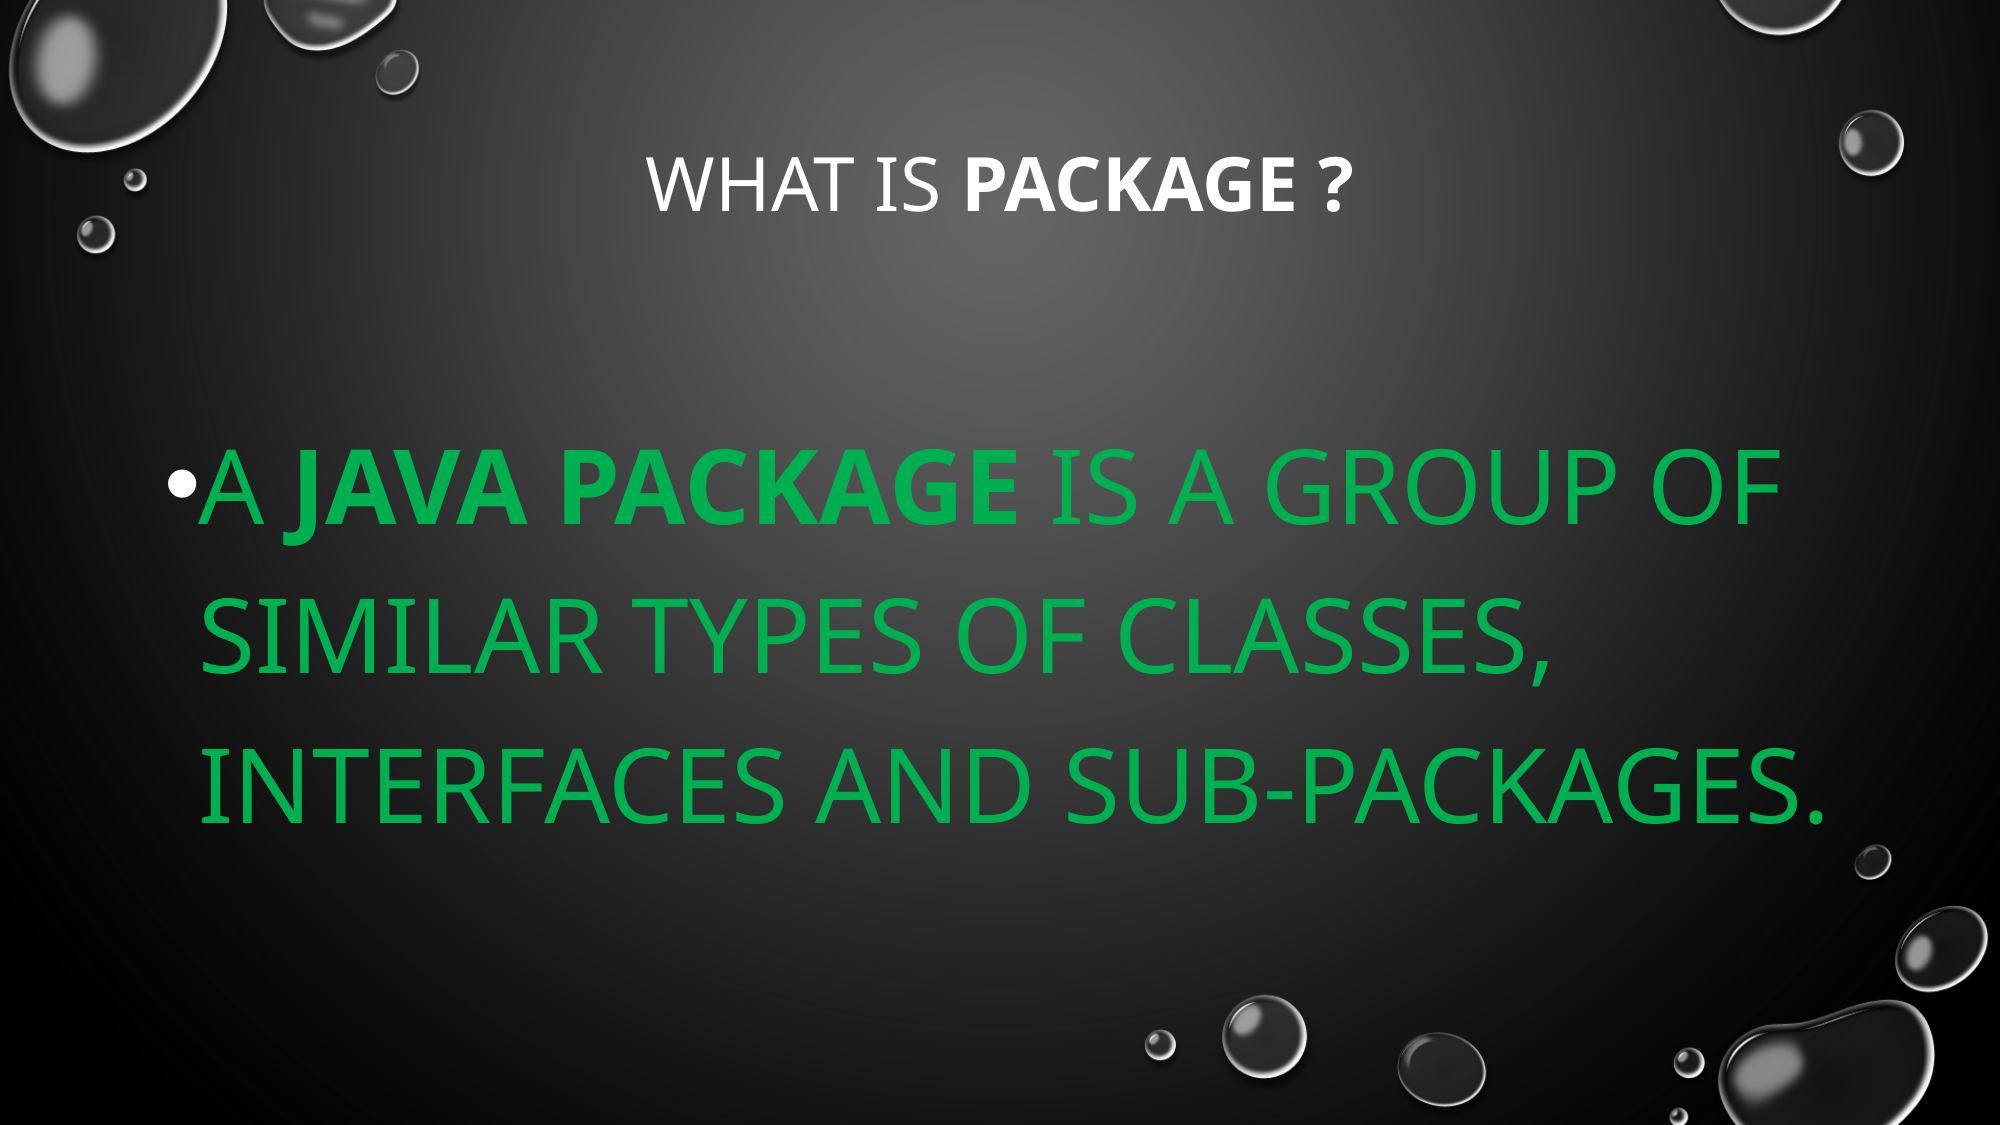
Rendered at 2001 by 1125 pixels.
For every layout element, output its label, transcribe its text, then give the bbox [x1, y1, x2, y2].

title What is Package ? [149, 101, 1851, 364]
picture [0, 0, 2000, 1125]
list A java package is a group of similar types of classes, interfaces and sub-packages. [149, 388, 1850, 950]
